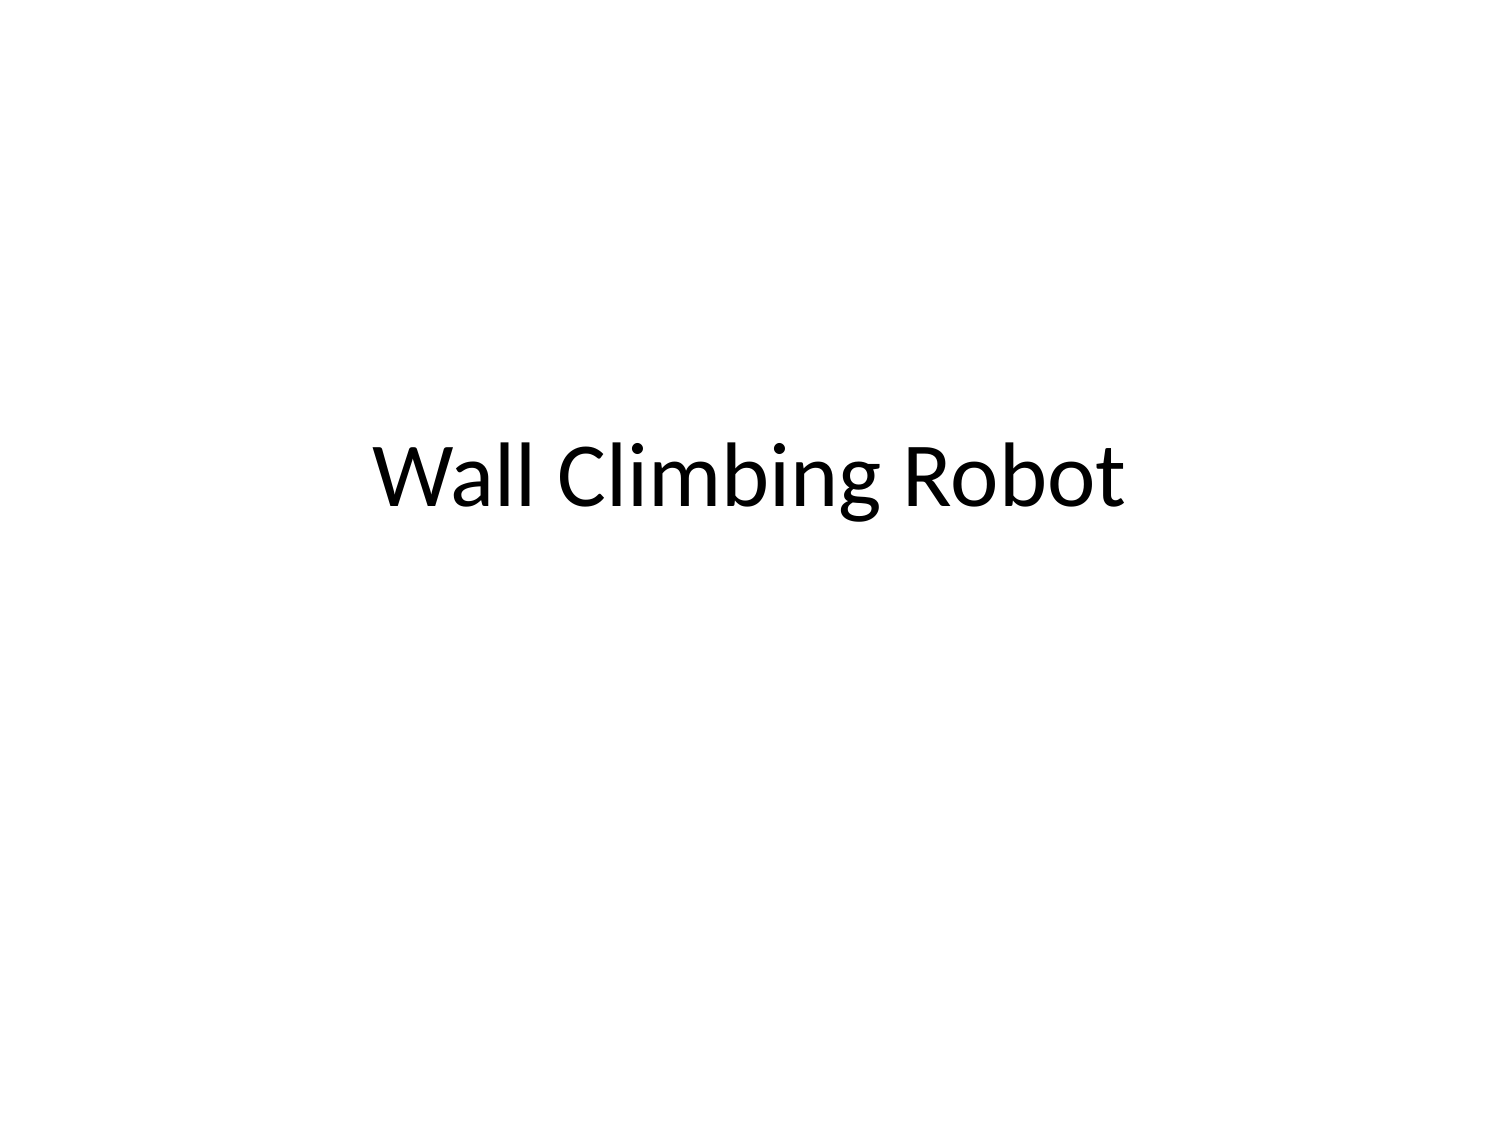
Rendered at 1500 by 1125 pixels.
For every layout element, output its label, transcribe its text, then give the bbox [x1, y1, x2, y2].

title Wall Climbing Robot [112, 349, 1388, 591]
